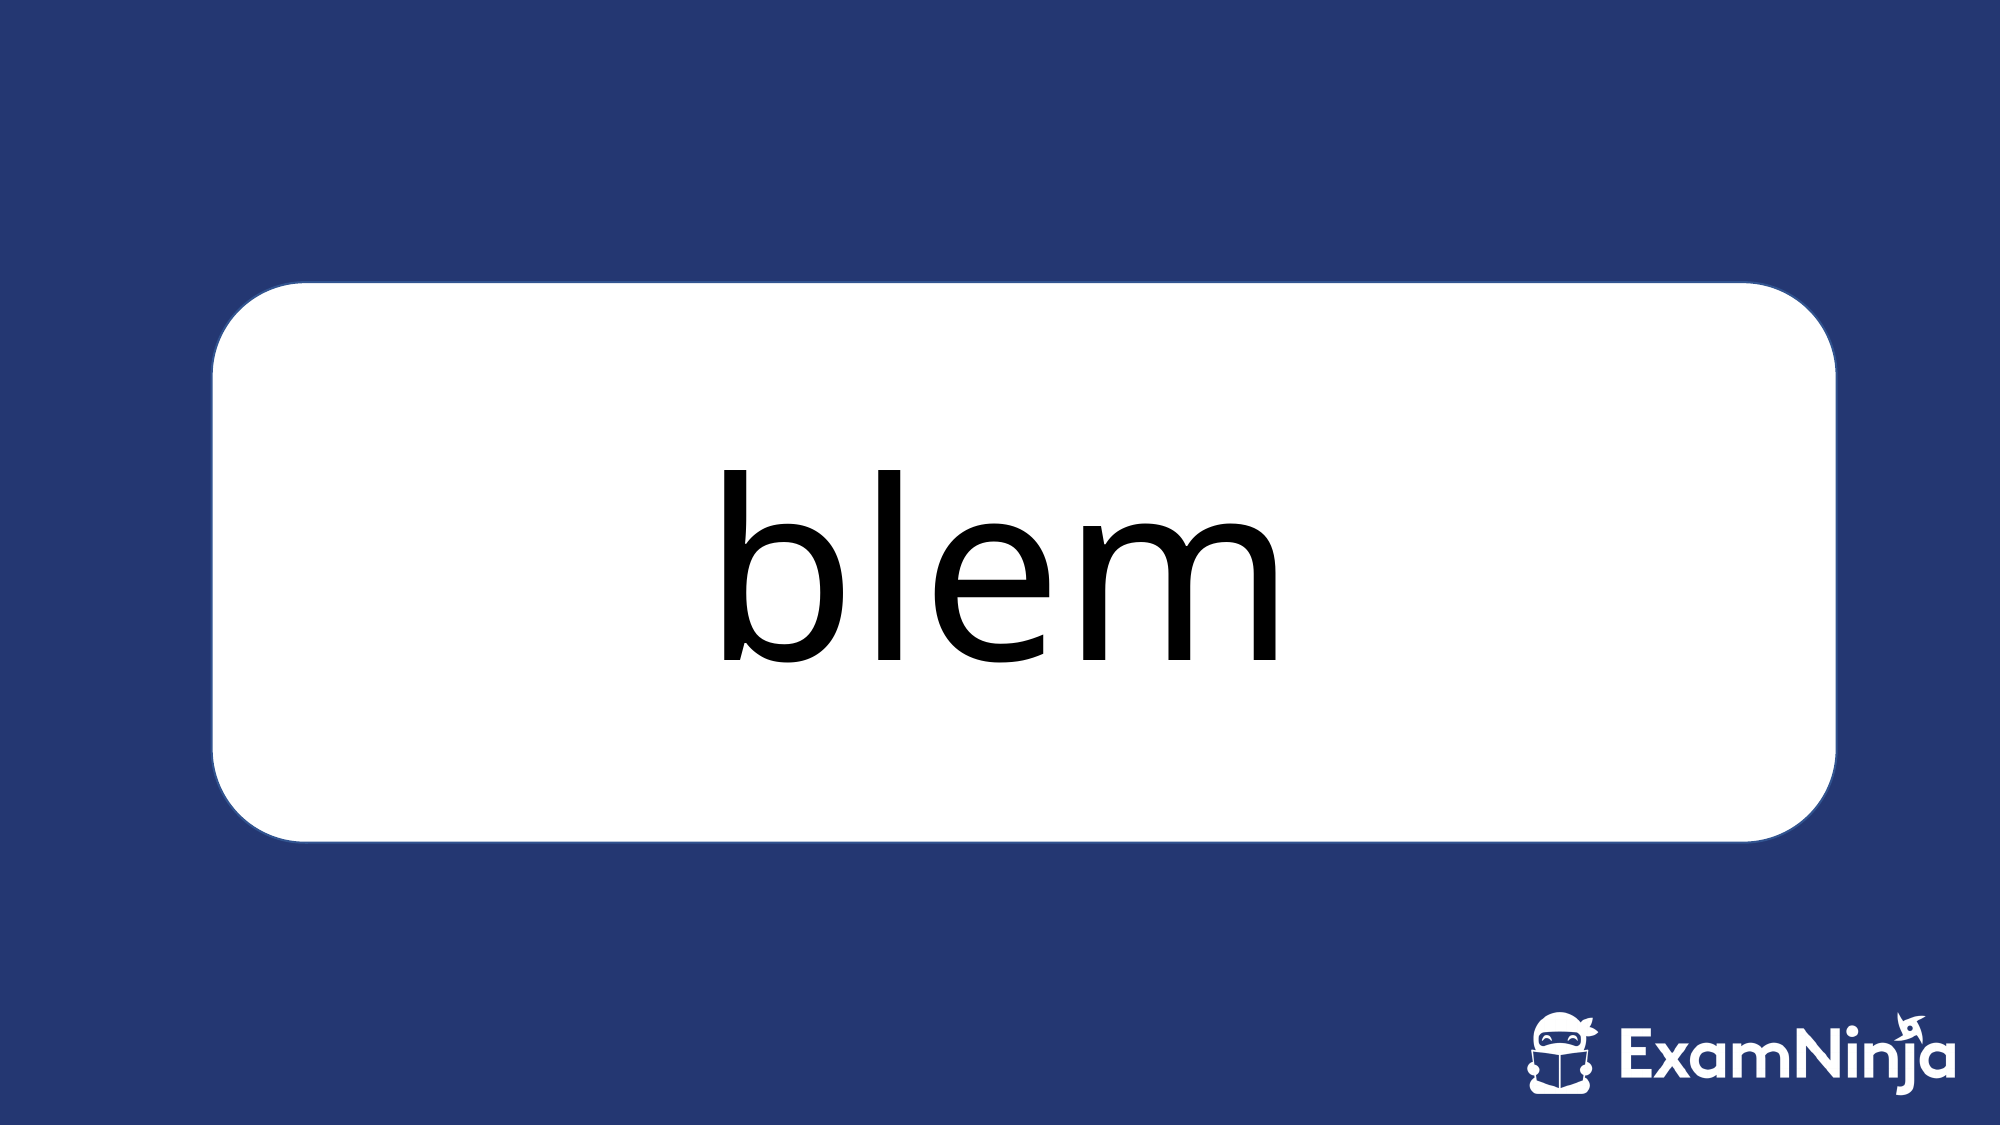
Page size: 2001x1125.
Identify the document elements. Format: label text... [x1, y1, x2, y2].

text_box blem [143, 403, 1857, 719]
picture [1501, 1003, 1979, 1102]
text_box [210, 719, 1838, 844]
text_box [210, 281, 1838, 403]
